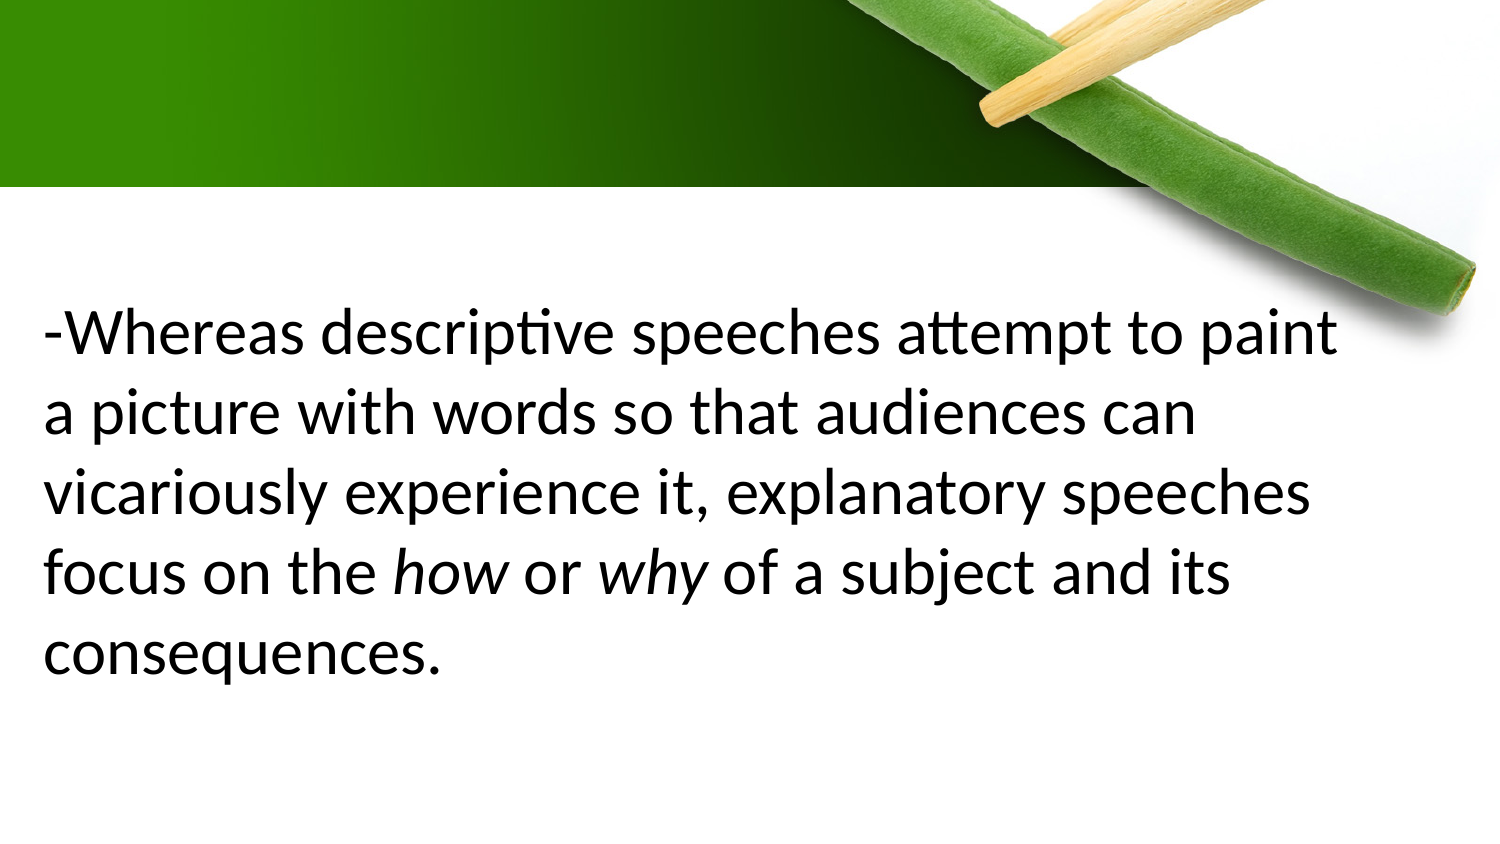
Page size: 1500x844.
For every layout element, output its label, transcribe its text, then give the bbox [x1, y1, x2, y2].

title -Whereas descriptive speeches attempt to paint a picture with words so that audiences can vicariously experience it, explanatory speeches focus on the how or why of a subject and its consequences. [28, 572, 1360, 764]
text_box [1020, 55, 1387, 373]
picture [0, 0, 1500, 844]
